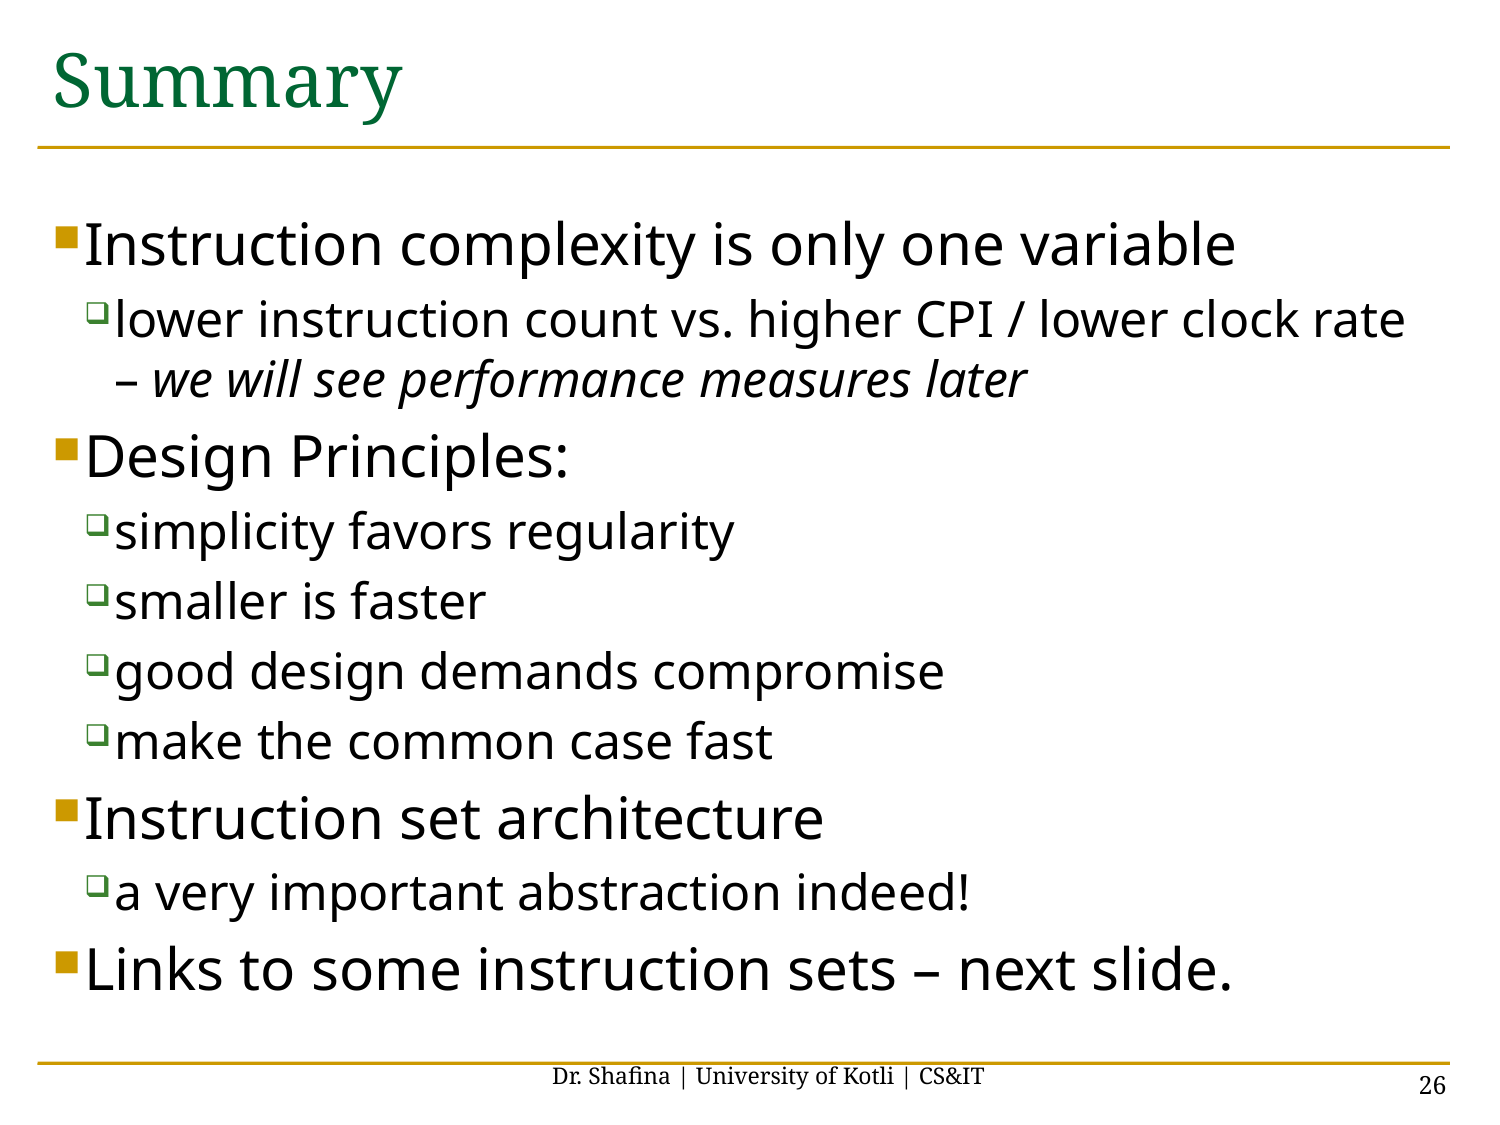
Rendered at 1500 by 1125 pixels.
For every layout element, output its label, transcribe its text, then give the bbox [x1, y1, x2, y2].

title Summary [37, 24, 1450, 200]
footer Dr. Shafina | University of Kotli | CS&IT [512, 1024, 1026, 1101]
slide_number 26 [1111, 1036, 1462, 1112]
list Instruction complexity is only one variable lower instruction count vs. higher CPI / lower clock rate – we will see performance measures later Design Principles: simplicity favors regularity smaller is faster good design demands compromise make the common case fast Instruction set architecture a very important abstraction indeed! Links to some instruction sets – next slide. [37, 200, 1450, 1007]
